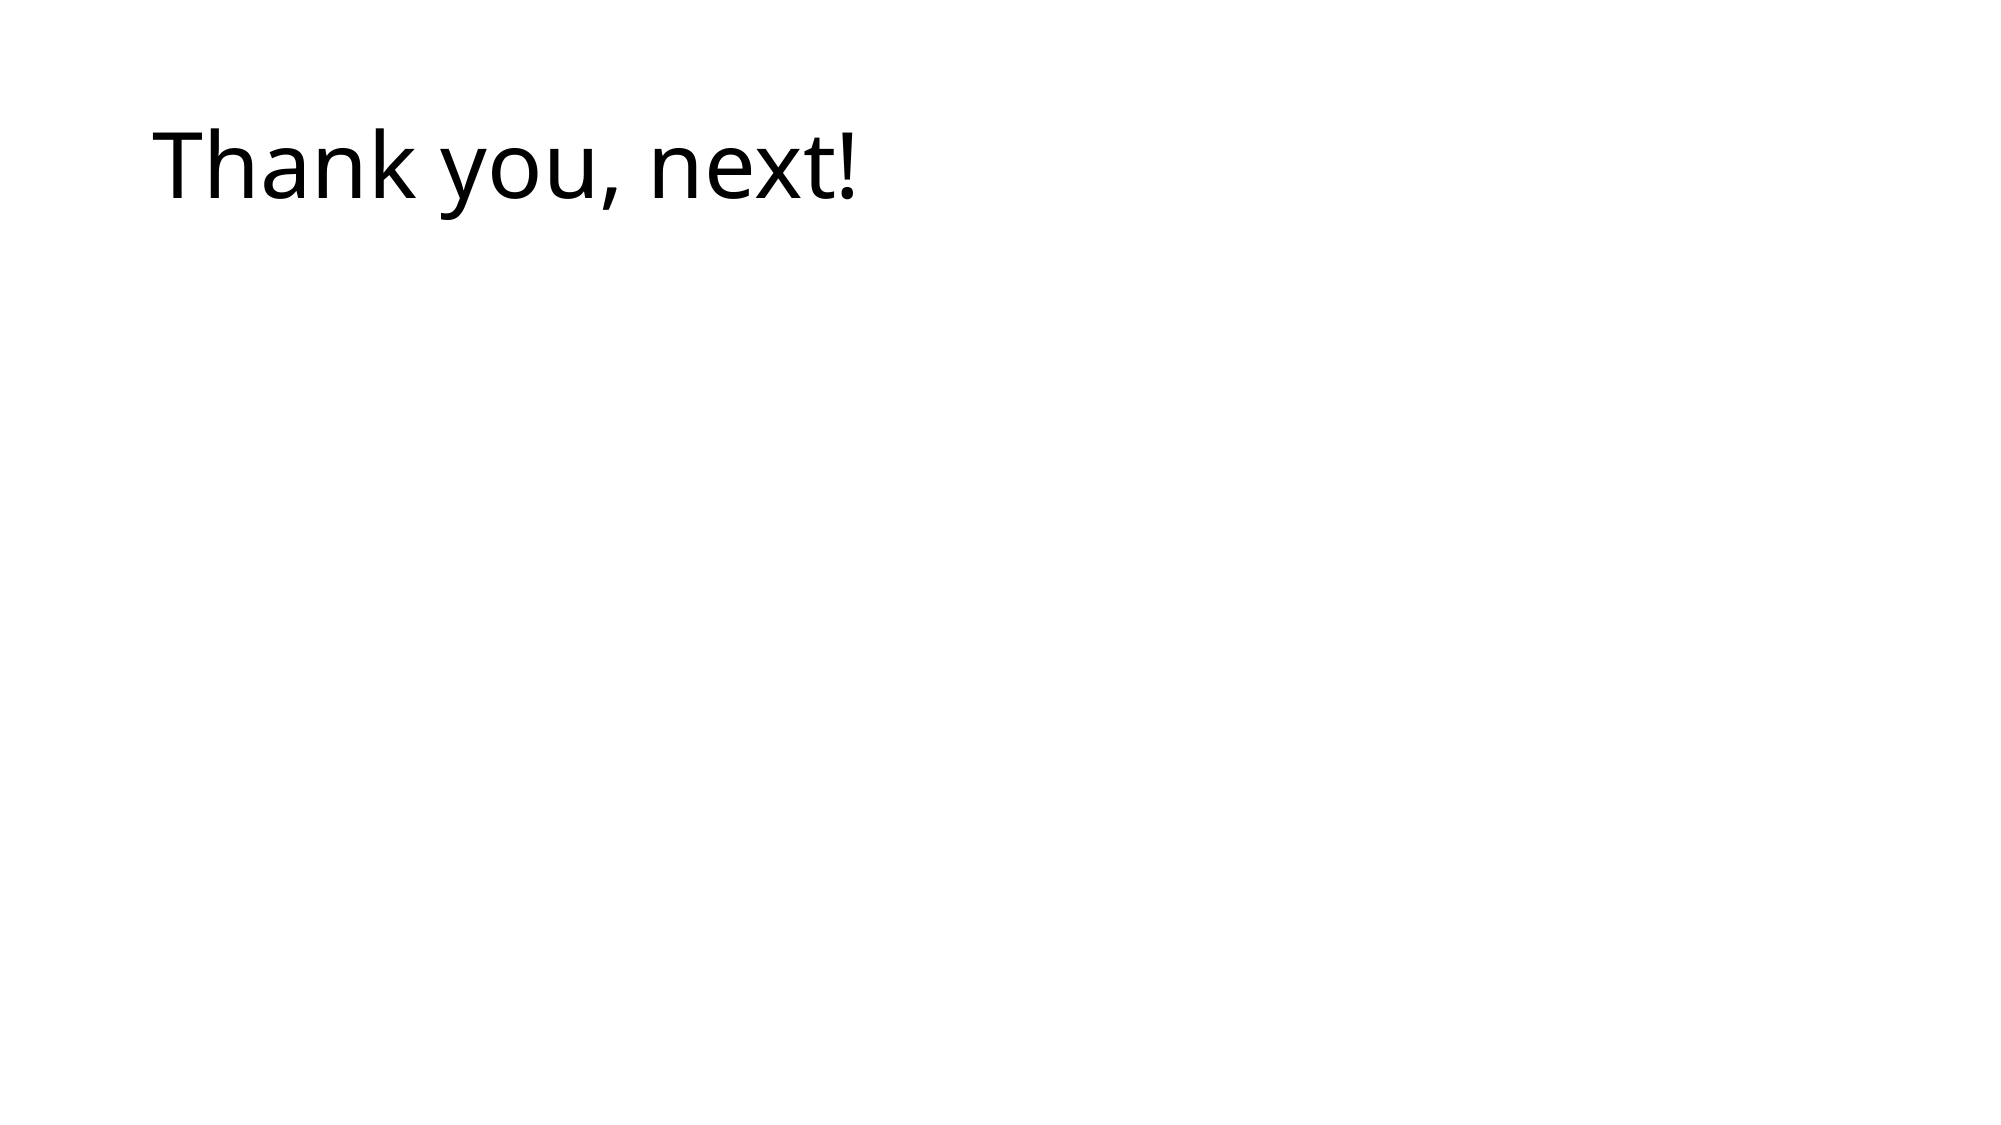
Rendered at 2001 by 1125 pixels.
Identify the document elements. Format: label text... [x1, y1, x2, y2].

title Thank you, next! [137, 59, 1863, 278]
